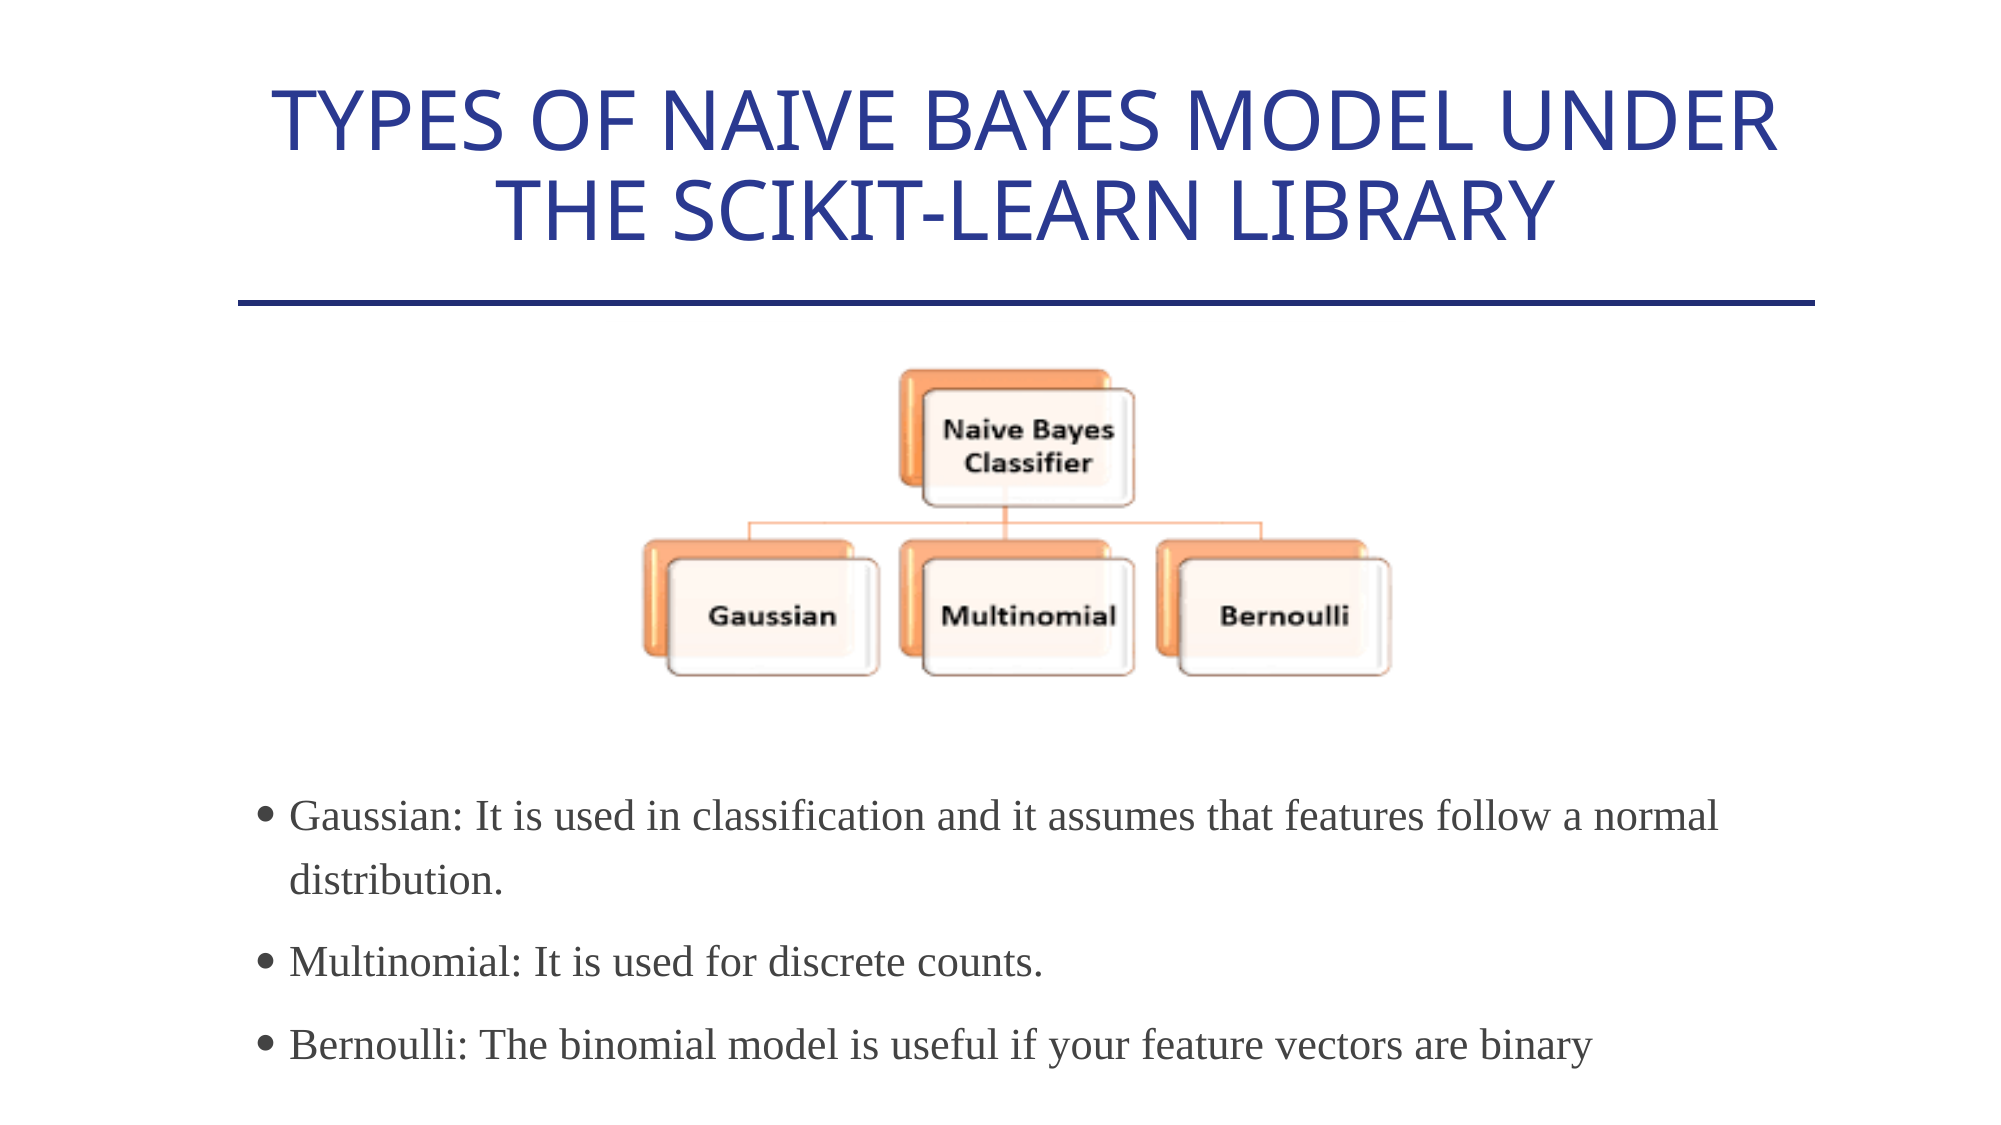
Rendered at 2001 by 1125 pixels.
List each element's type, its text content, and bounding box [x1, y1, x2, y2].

picture [606, 319, 1406, 693]
list Gaussian: It is used in classification and it assumes that features follow a normal distribution. Multinomial: It is used for discrete counts. Bernoulli: The binomial model is useful if your feature vectors are binary [238, 330, 1814, 1080]
title TYPES OF NAIVE BAYES MODEL UNDER THE SCIKIT-LEARN LIBRARY [238, 70, 1814, 276]
